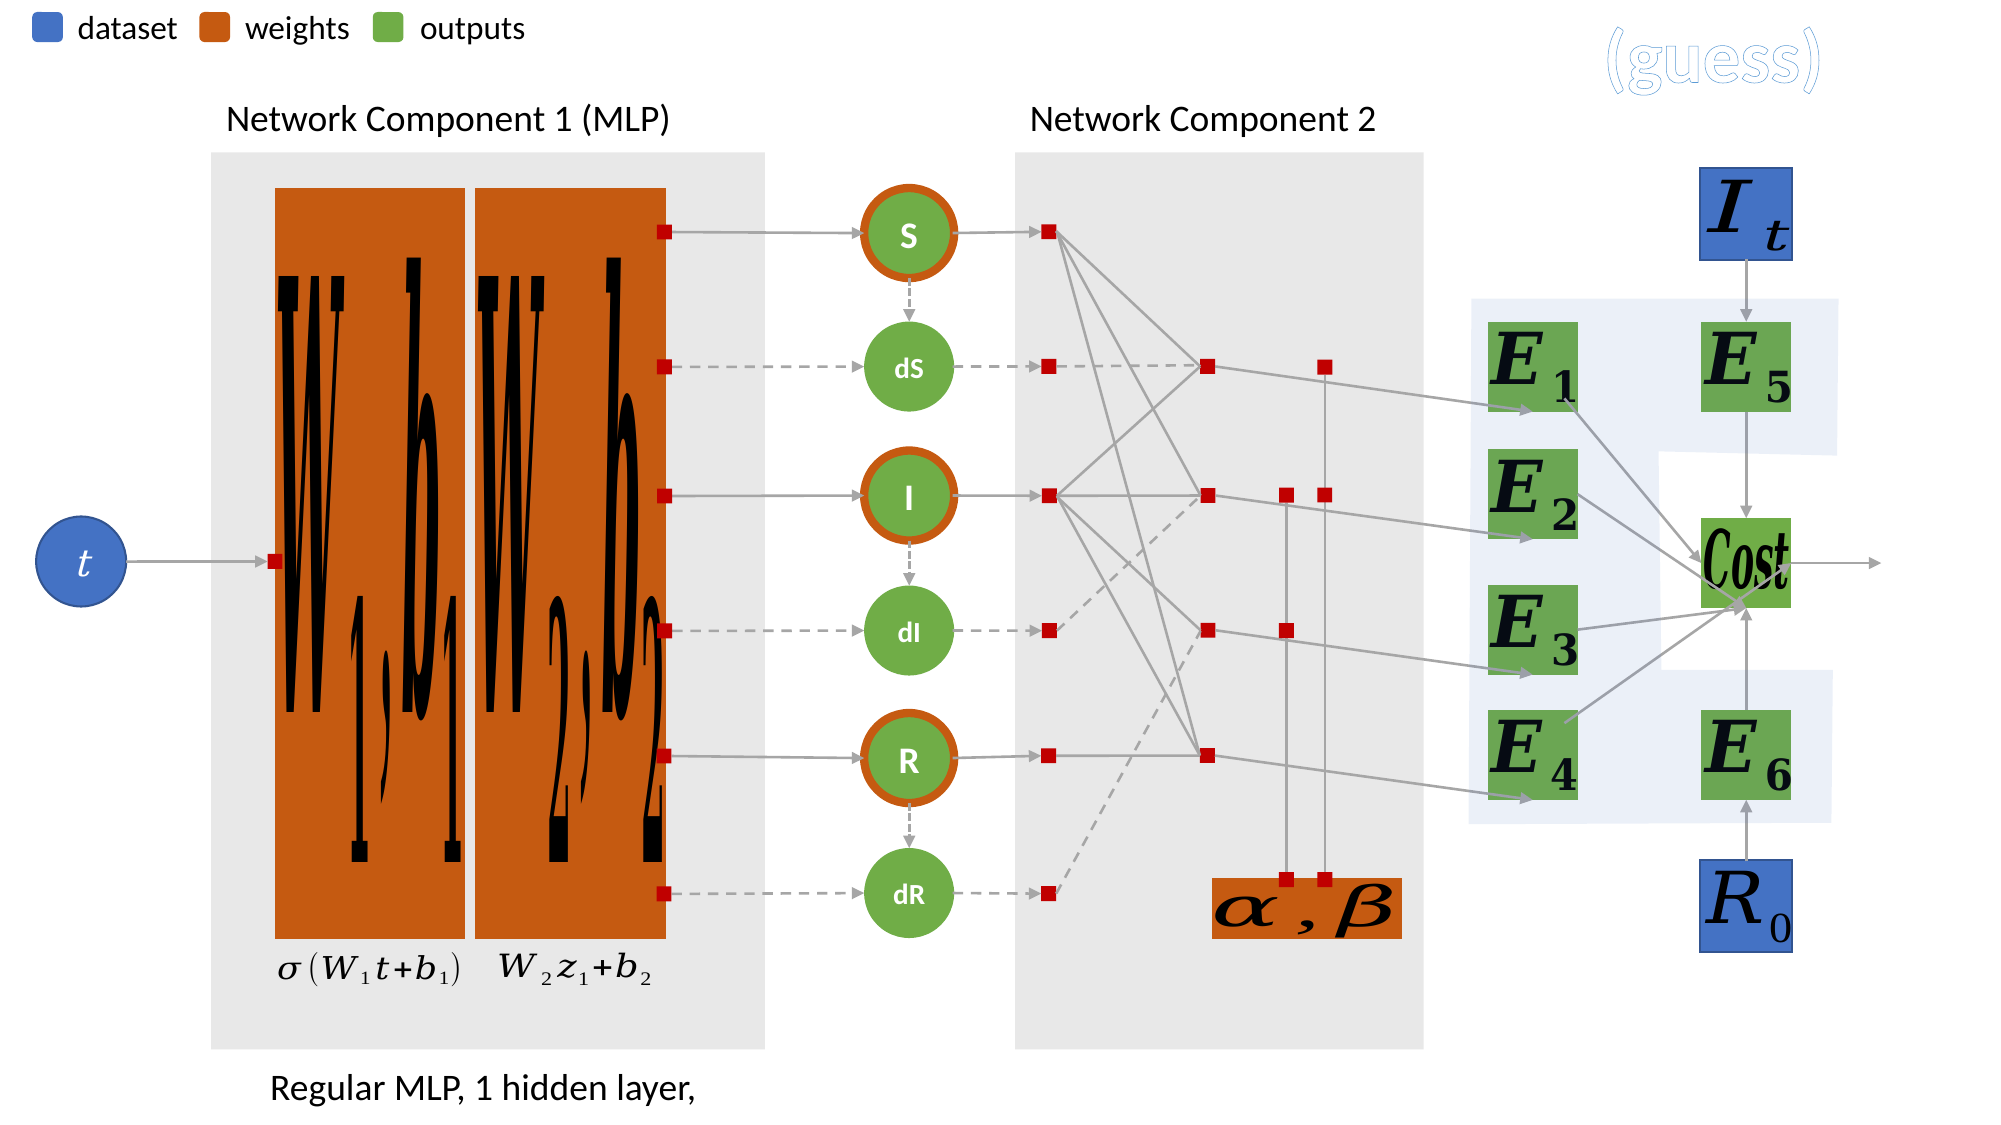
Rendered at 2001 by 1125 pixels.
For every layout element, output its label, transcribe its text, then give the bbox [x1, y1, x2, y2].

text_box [1577, 494, 1702, 563]
text_box [31, 10, 64, 44]
text_box [1014, 497, 1056, 630]
text_box [266, 553, 283, 570]
text_box [1278, 496, 1295, 504]
text_box [1278, 631, 1286, 639]
text_box [1040, 223, 1057, 240]
text_box [1040, 885, 1057, 902]
text_box [1325, 496, 1333, 503]
text_box [1295, 631, 1324, 643]
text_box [1056, 496, 1200, 630]
text_box [1201, 747, 1216, 764]
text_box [1564, 594, 1715, 724]
text_box [1201, 487, 1217, 504]
text_box [1326, 367, 1425, 394]
text_box [1278, 487, 1295, 494]
text_box [1238, 631, 1278, 637]
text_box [1056, 630, 1201, 894]
text_box [1040, 358, 1056, 375]
text_box [1326, 513, 1425, 629]
text_box [210, 151, 766, 1050]
text_box [1201, 369, 1324, 494]
text_box [656, 358, 673, 375]
text_box [1287, 622, 1295, 629]
text_box [1278, 871, 1295, 888]
text_box [1326, 756, 1425, 783]
text_box [1326, 384, 1425, 494]
text_box [1316, 496, 1324, 503]
text_box t [35, 515, 128, 608]
text_box Network Component 2 [1015, 86, 1424, 147]
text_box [1056, 231, 1200, 365]
text_box [1201, 622, 1217, 639]
text_box [1467, 297, 1840, 826]
text_box [1041, 622, 1056, 639]
text_box [655, 885, 672, 902]
text_box [371, 10, 405, 44]
text_box [1294, 496, 1324, 509]
text_box R [863, 711, 956, 805]
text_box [1056, 366, 1201, 496]
text_box [1236, 496, 1278, 502]
text_box [1326, 496, 1425, 522]
text_box [1288, 507, 1324, 629]
text_box [1326, 631, 1425, 658]
text_box [1235, 756, 1285, 763]
text_box [198, 10, 232, 44]
text_box [656, 622, 673, 639]
text_box [655, 747, 672, 764]
text_box weights [230, 0, 405, 54]
text_box S [863, 186, 956, 280]
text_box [1577, 563, 1702, 594]
text_box [1316, 359, 1333, 366]
text_box [1040, 747, 1056, 764]
text_box [1288, 756, 1324, 769]
text_box [1014, 367, 1056, 494]
text_box outputs [405, 0, 561, 54]
text_box [1041, 487, 1056, 504]
text_box [1014, 631, 1056, 755]
text_box [1326, 648, 1425, 754]
text_box dataset [63, 0, 230, 54]
text_box dR [863, 847, 956, 940]
text_box [1325, 486, 1333, 494]
text_box [1014, 758, 1425, 1050]
text_box [656, 223, 673, 241]
text_box I [863, 449, 956, 542]
text_box [1316, 486, 1324, 494]
text_box [1288, 642, 1324, 754]
text_box [1236, 367, 1324, 380]
text_box [1316, 871, 1333, 888]
text_box dS [863, 320, 956, 413]
text_box dI [863, 584, 956, 677]
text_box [1564, 398, 1715, 532]
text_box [952, 755, 1042, 759]
text_box [1316, 367, 1333, 376]
text_box Network Component 1 (MLP) [211, 86, 765, 147]
text_box [656, 487, 673, 504]
text_box [1287, 631, 1295, 639]
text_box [671, 755, 865, 759]
text_box [1278, 622, 1286, 629]
text_box [1201, 358, 1216, 375]
text_box [1201, 632, 1285, 754]
text_box (guess) [1588, 0, 1839, 105]
text_box [1014, 151, 1425, 366]
text_box [1201, 498, 1285, 629]
